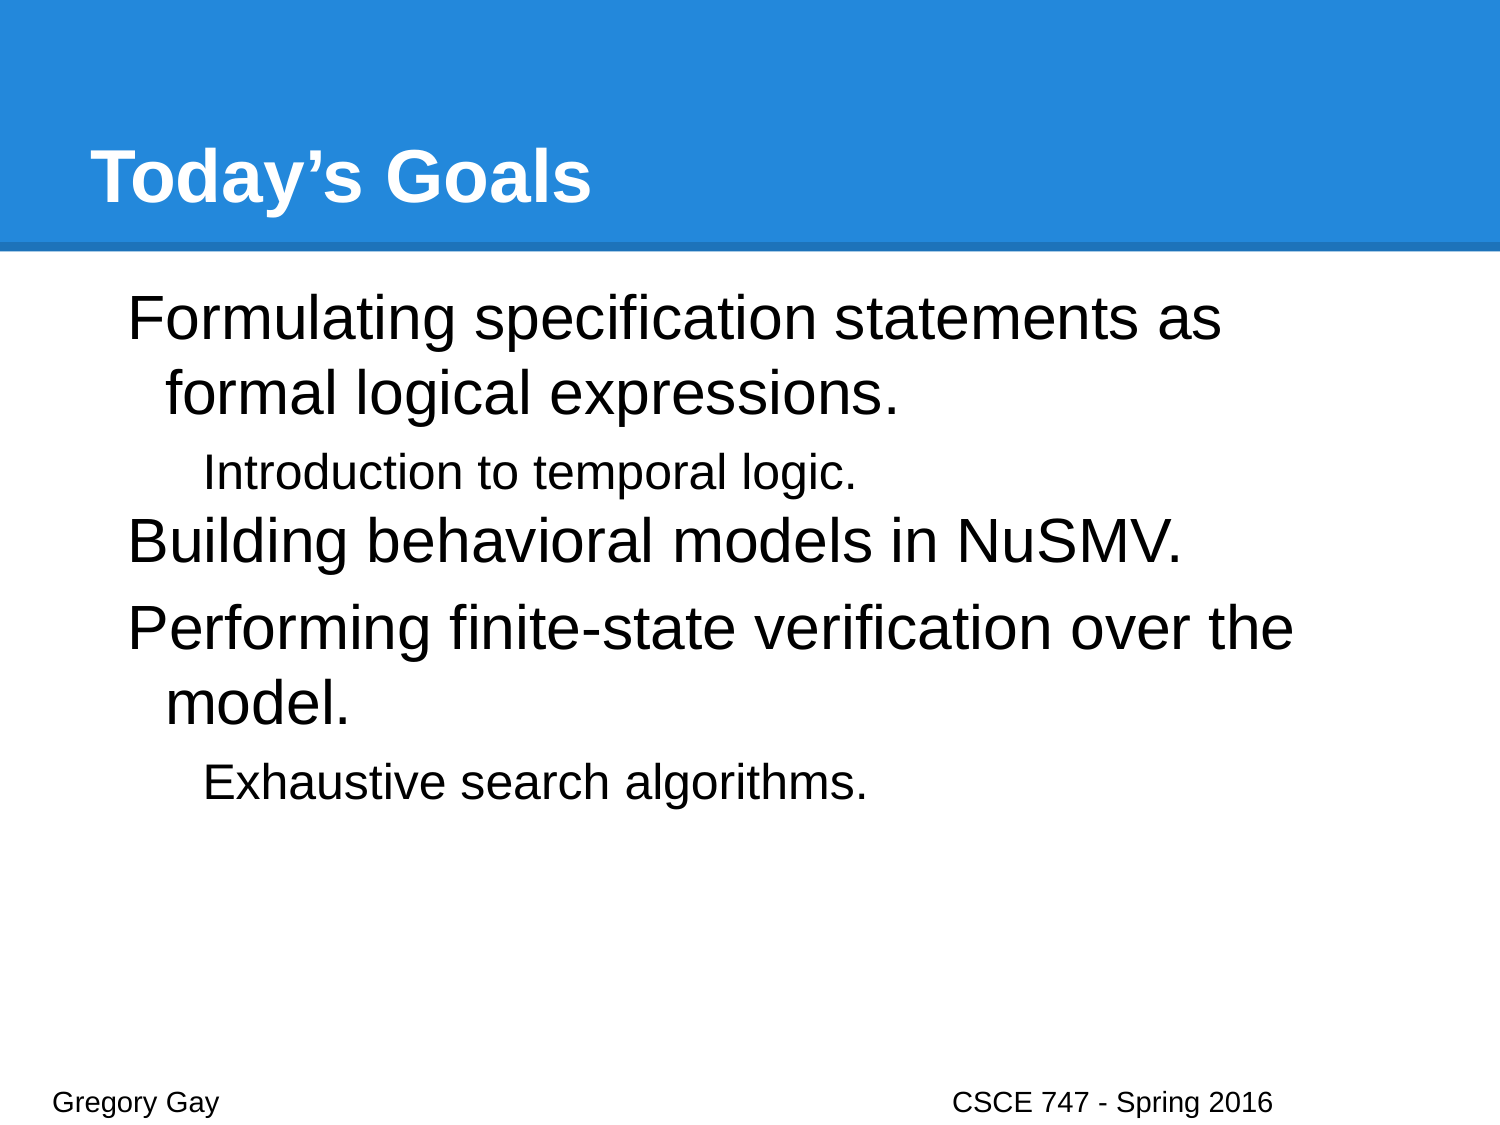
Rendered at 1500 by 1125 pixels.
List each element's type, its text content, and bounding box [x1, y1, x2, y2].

text_box Gregory Gay CSCE 747 - Spring 2016 6 [37, 1068, 1463, 1114]
list Formulating specification statements as formal logical expressions. Introduction to temporal logic. Building behavioral models in NuSMV. Performing finite-state verification over the model. Exhaustive search algorithms. [75, 262, 1425, 1068]
title Today’s Goals [75, 45, 1425, 233]
